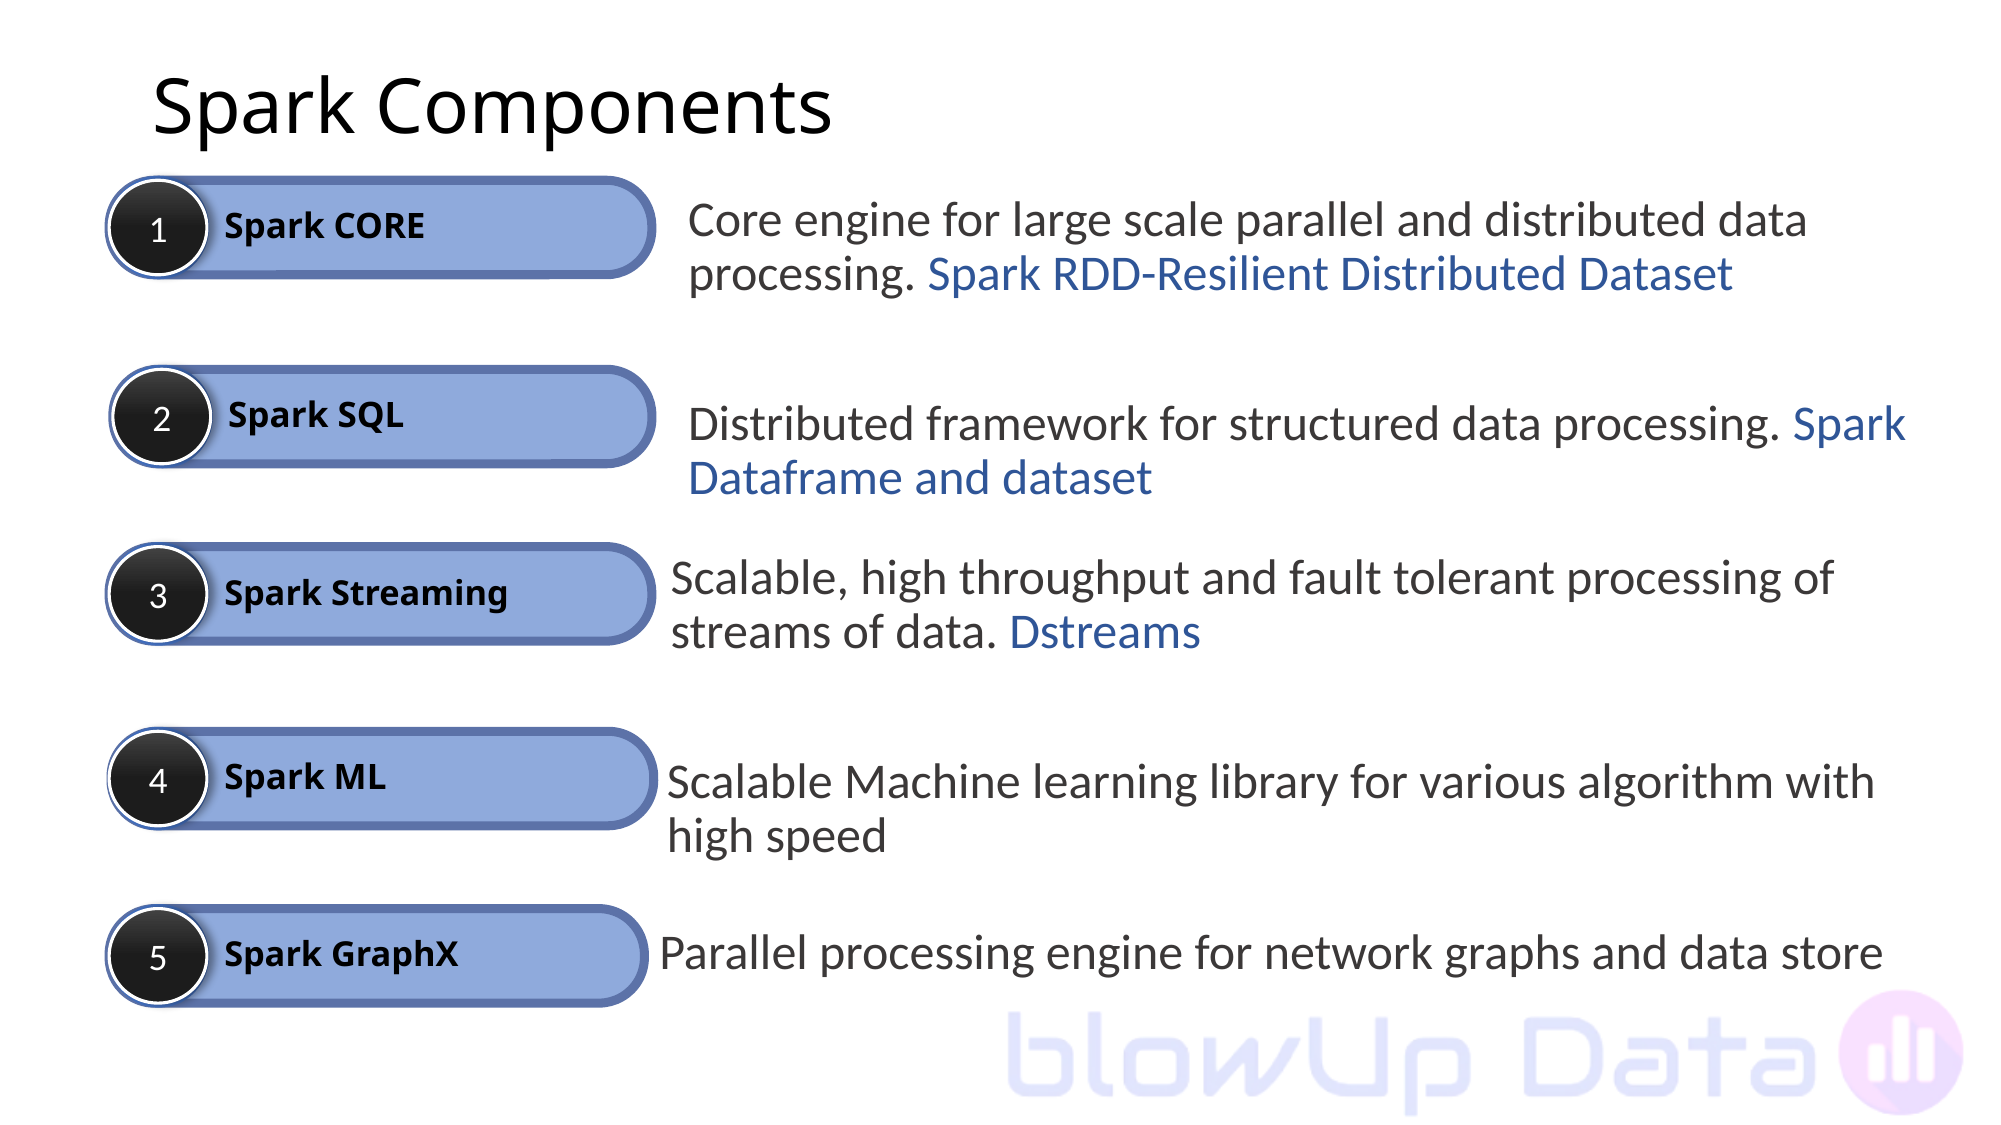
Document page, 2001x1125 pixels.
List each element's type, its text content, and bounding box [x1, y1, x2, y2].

text_box Spark ML [213, 752, 600, 805]
text_box 5 [108, 907, 208, 1005]
text_box [108, 366, 151, 468]
text_box [181, 542, 655, 646]
text_box Scalable, high throughput and fault tolerant processing of streams of data. Dstreams [655, 543, 1945, 669]
text_box 1 [108, 179, 208, 276]
text_box 3 [108, 545, 208, 643]
text_box Scalable Machine learning library for various algorithm with high speed [651, 748, 1941, 874]
title Spark Components [137, 59, 1863, 158]
text_box [175, 726, 651, 831]
text_box [104, 177, 147, 279]
text_box 4 [108, 730, 208, 827]
text_box [178, 364, 657, 469]
text_box Distributed framework for structured data processing. Spark Dataframe and dataset [673, 390, 1962, 516]
text_box 2 [111, 368, 212, 465]
text_box [104, 904, 151, 1008]
text_box Spark Streaming [213, 567, 600, 621]
text_box Spark CORE [213, 201, 600, 254]
text_box [176, 904, 644, 1008]
text_box [175, 175, 657, 280]
text_box Spark GraphX [212, 929, 600, 983]
list Core engine for large scale parallel and distributed data processing. Spark RDD-Resilient Distributed Dataset [673, 185, 1835, 370]
text_box Parallel processing engine for network graphs and data store [644, 918, 1933, 1044]
text_box Spark SQL [215, 390, 604, 443]
text_box [104, 542, 148, 645]
